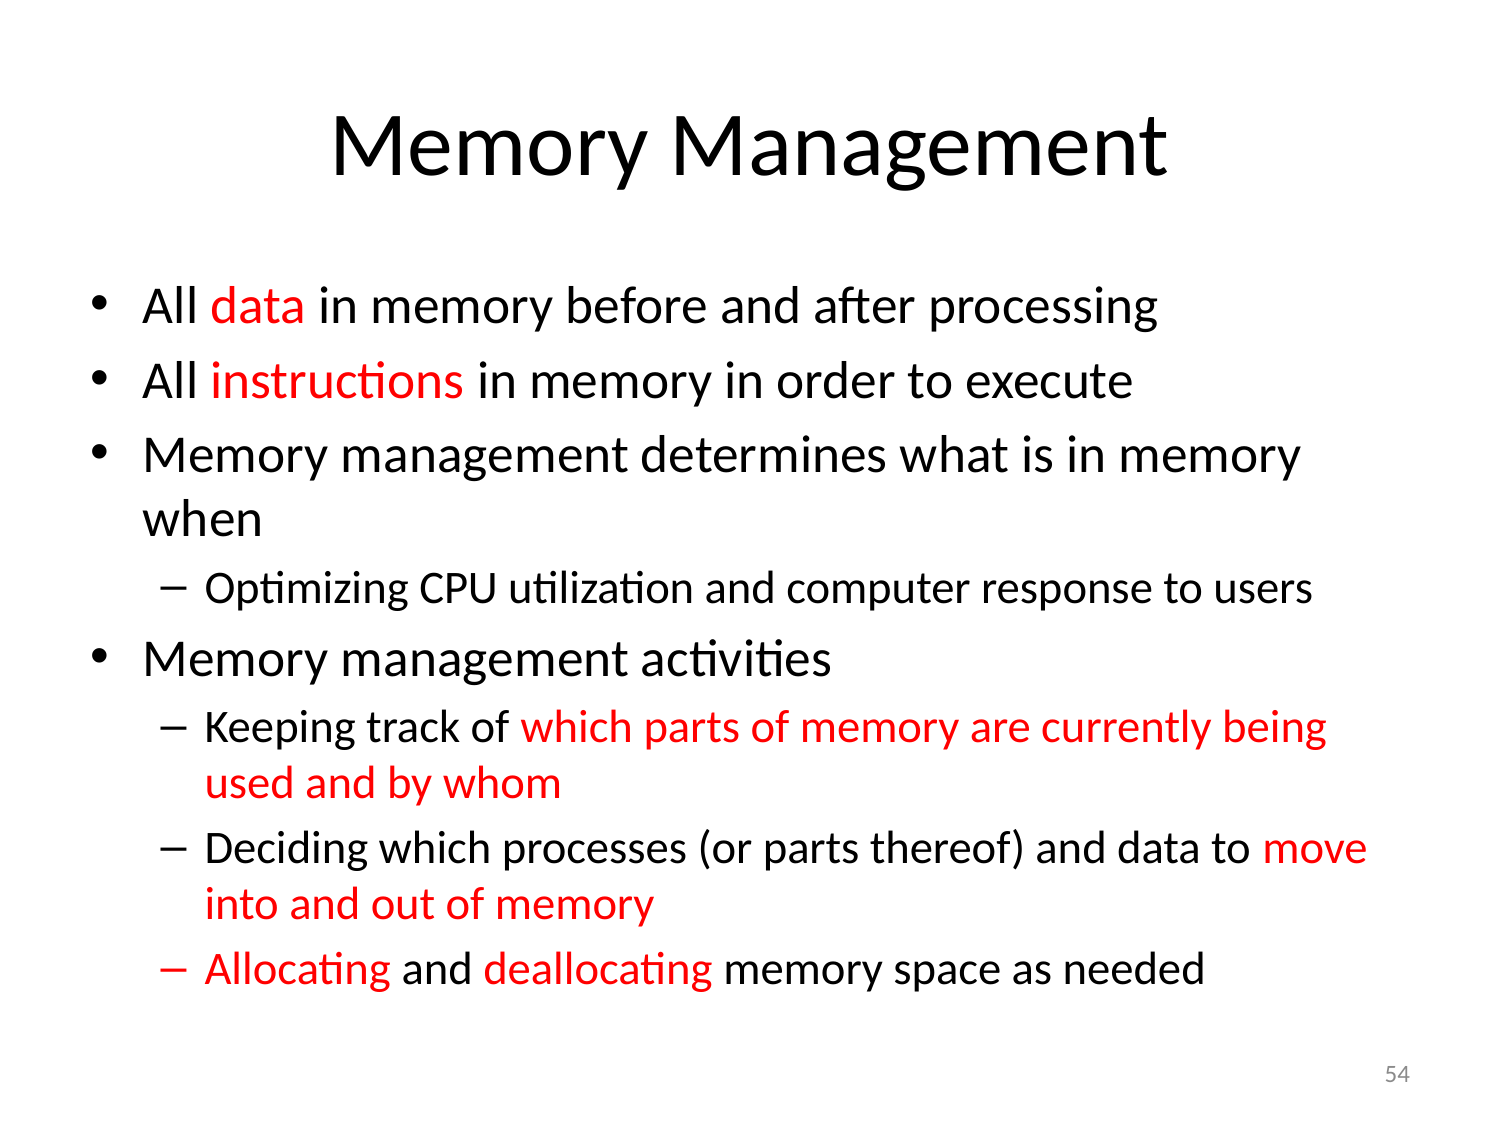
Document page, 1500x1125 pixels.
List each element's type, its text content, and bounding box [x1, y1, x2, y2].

list All data in memory before and after processing All instructions in memory in order to execute Memory management determines what is in memory when Optimizing CPU utilization and computer response to users Memory management activities Keeping track of which parts of memory are currently being used and by whom Deciding which processes (or parts thereof) and data to move into and out of memory Allocating and deallocating memory space as needed [75, 262, 1425, 1005]
title Memory Management [75, 45, 1425, 233]
slide_number 54 [1074, 1042, 1425, 1103]
